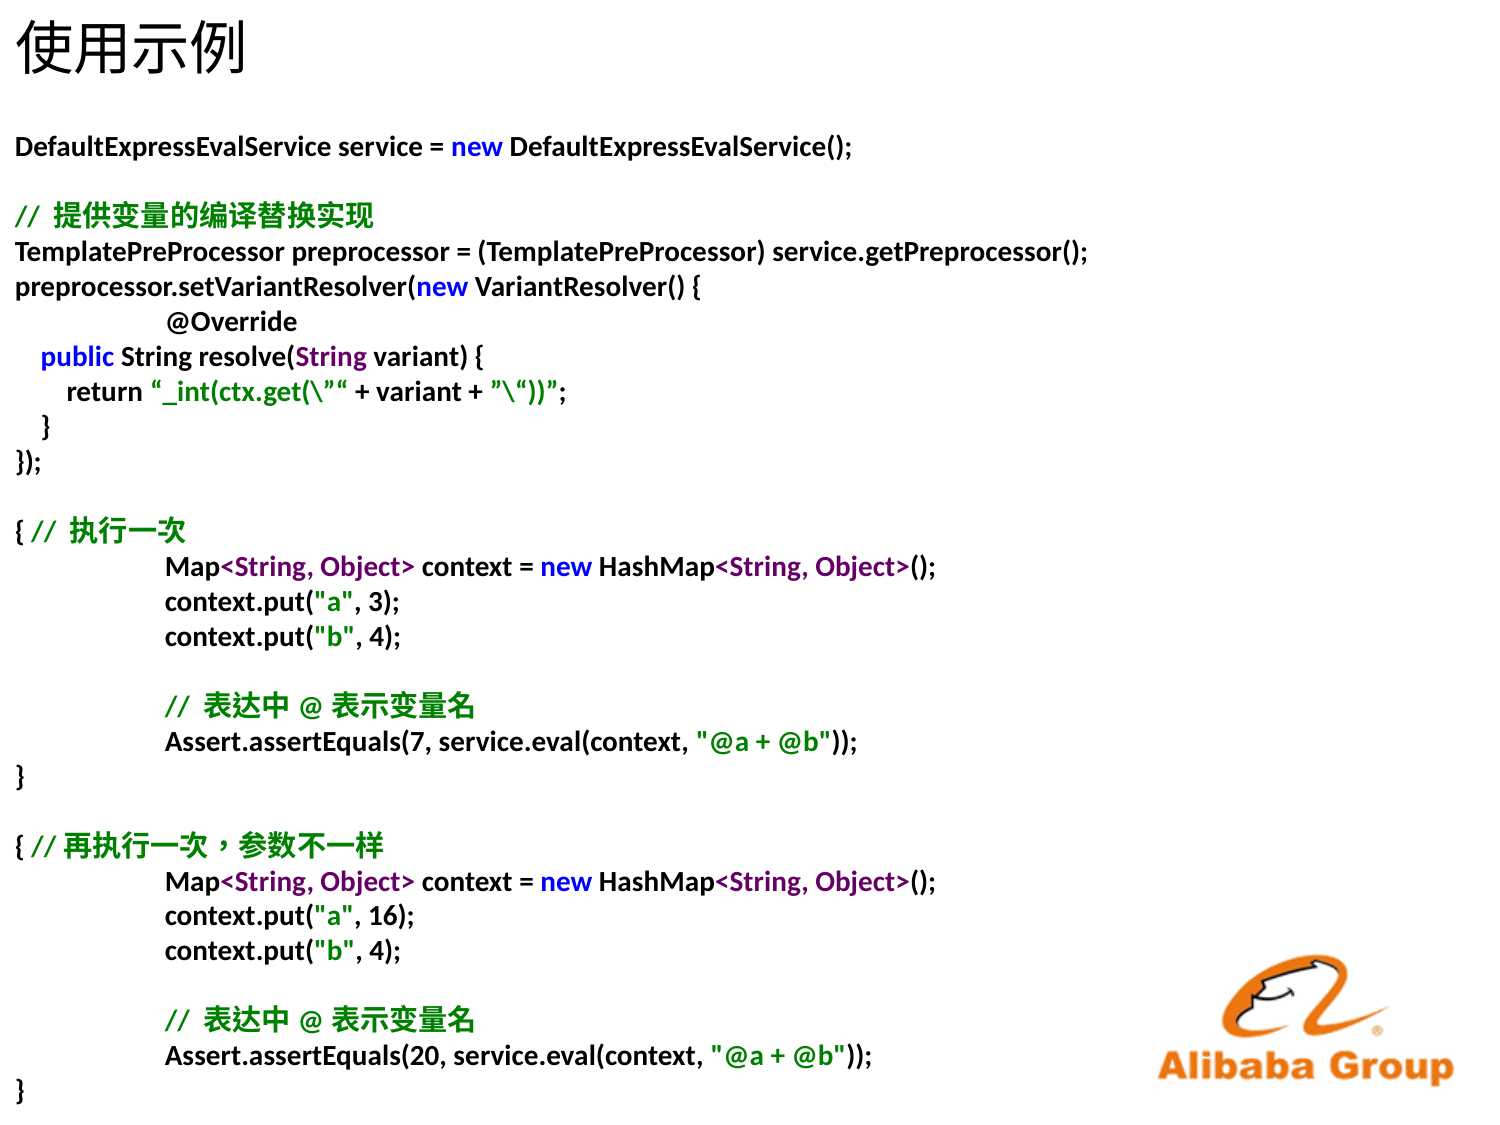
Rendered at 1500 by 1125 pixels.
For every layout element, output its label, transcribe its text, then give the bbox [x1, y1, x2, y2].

picture [1139, 951, 1464, 1090]
title 使用示例 [0, 0, 652, 93]
text_box DefaultExpressEvalService service = new DefaultExpressEvalService(); // 提供变量的编译替换实现 TemplatePreProcessor preprocessor = (TemplatePreProcessor) service.getPreprocessor(); preprocessor.setVariantResolver(new VariantResolver() { @Override public String resolve(String variant) { return “_int(ctx.get(\”“ + variant + ”\“))”; } }); { // 执行一次 Map<String, Object> context = new HashMap<String, Object>(); context.put("a", 3); context.put("b", 4); // 表达中@表示变量名 Assert.assertEquals(7, service.eval(context, "@a + @b")); } { //再执行一次，参数不一样 Map<String, Object> context = new HashMap<String, Object>(); context.put("a", 16); context.put("b", 4); // 表达中@表示变量名 Assert.assertEquals(20, service.eval(context, "@a + @b")); } [0, 120, 1500, 1114]
